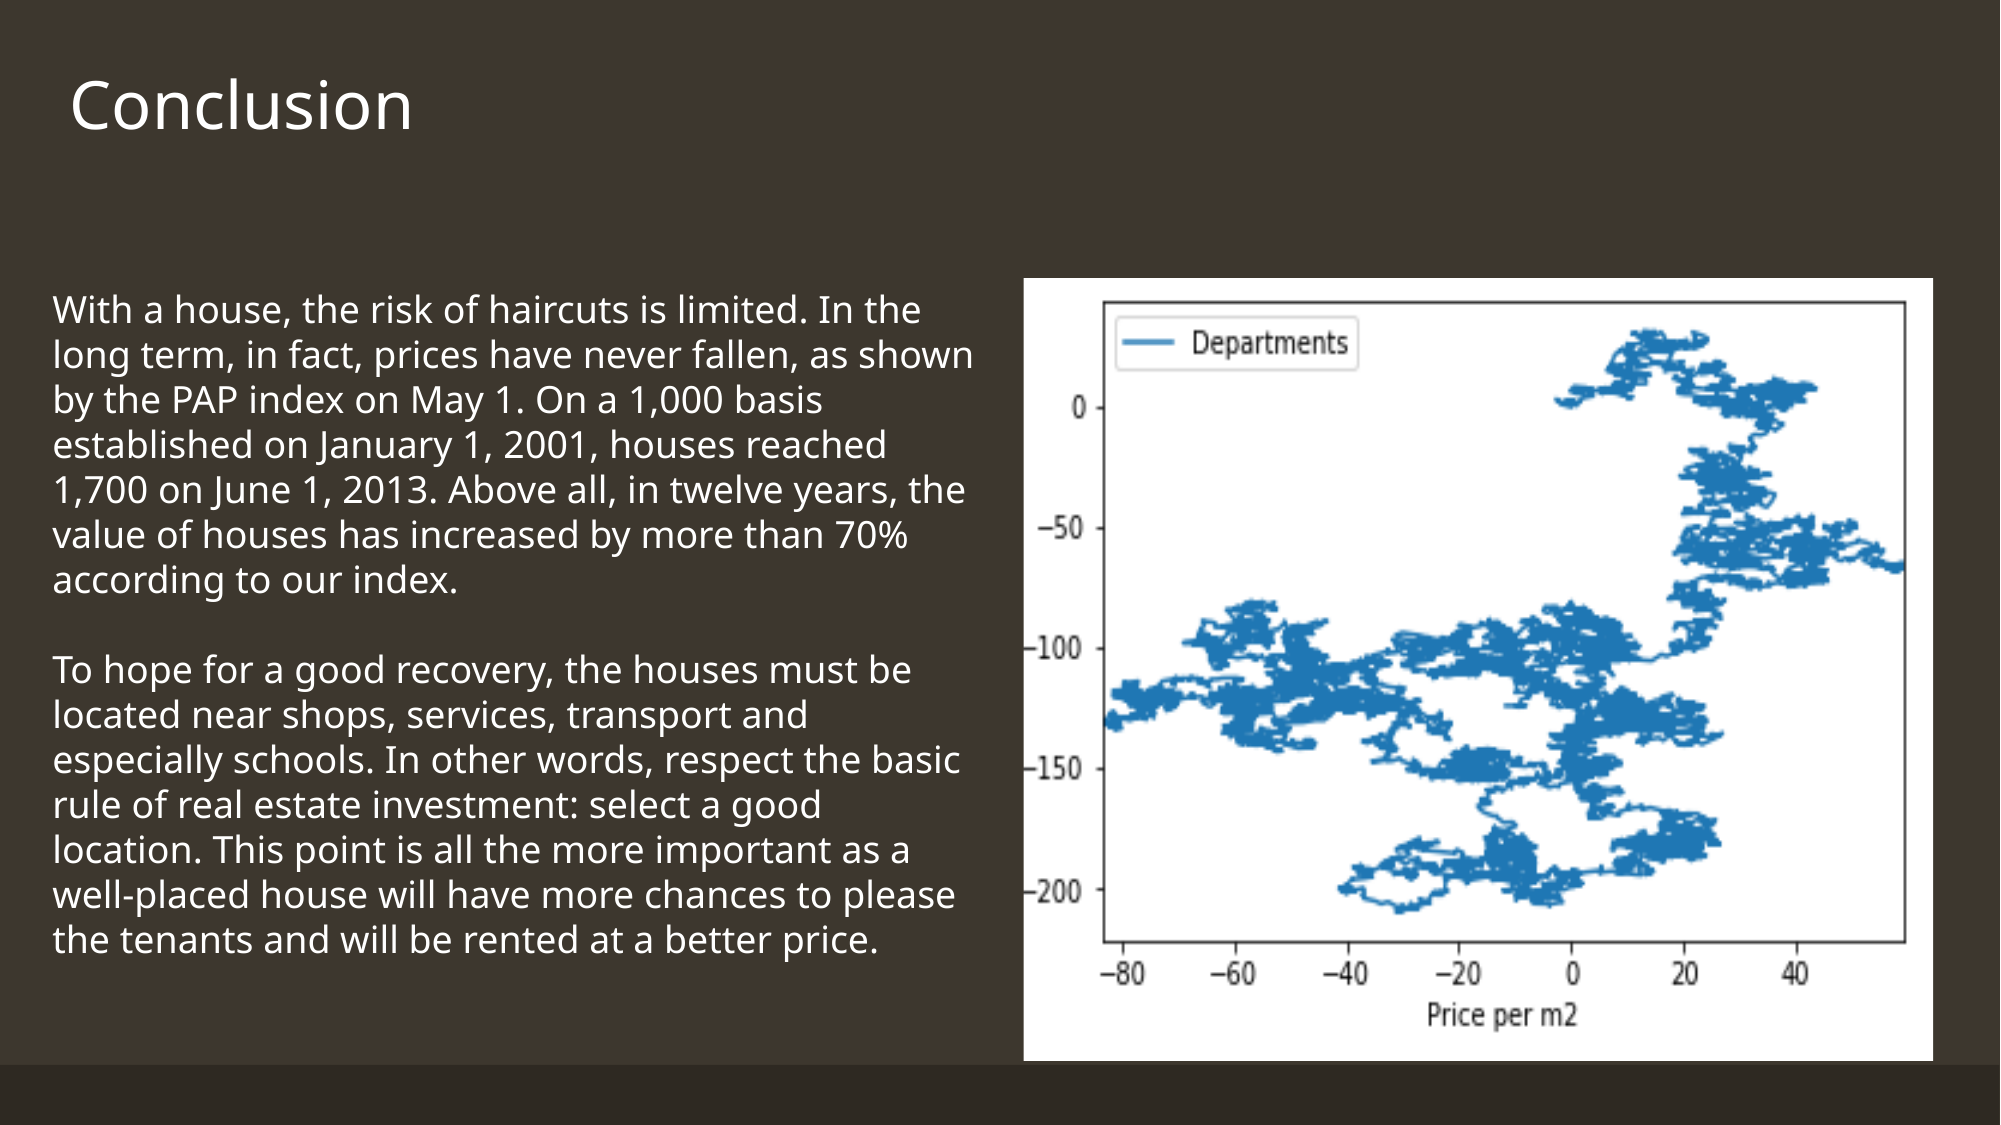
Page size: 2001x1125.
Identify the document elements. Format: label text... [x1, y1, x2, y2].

text_box Conclusion [54, 55, 1000, 151]
picture [1023, 278, 1934, 1061]
text_box With a house, the risk of haircuts is limited. In the long term, in fact, prices have never fallen, as shown by the PAP index on May 1. On a 1,000 basis established on January 1, 2001, houses reached 1,700 on June 1, 2013. Above all, in twelve years, the value of houses has increased by more than 70% according to our index. To hope for a good recovery, the houses must be located near shops, services, transport and especially schools. In other words, respect the basic rule of real estate investment: select a good location. This point is all the more important as a well-placed house will have more chances to please the tenants and will be rented at a better price. [37, 278, 995, 1014]
